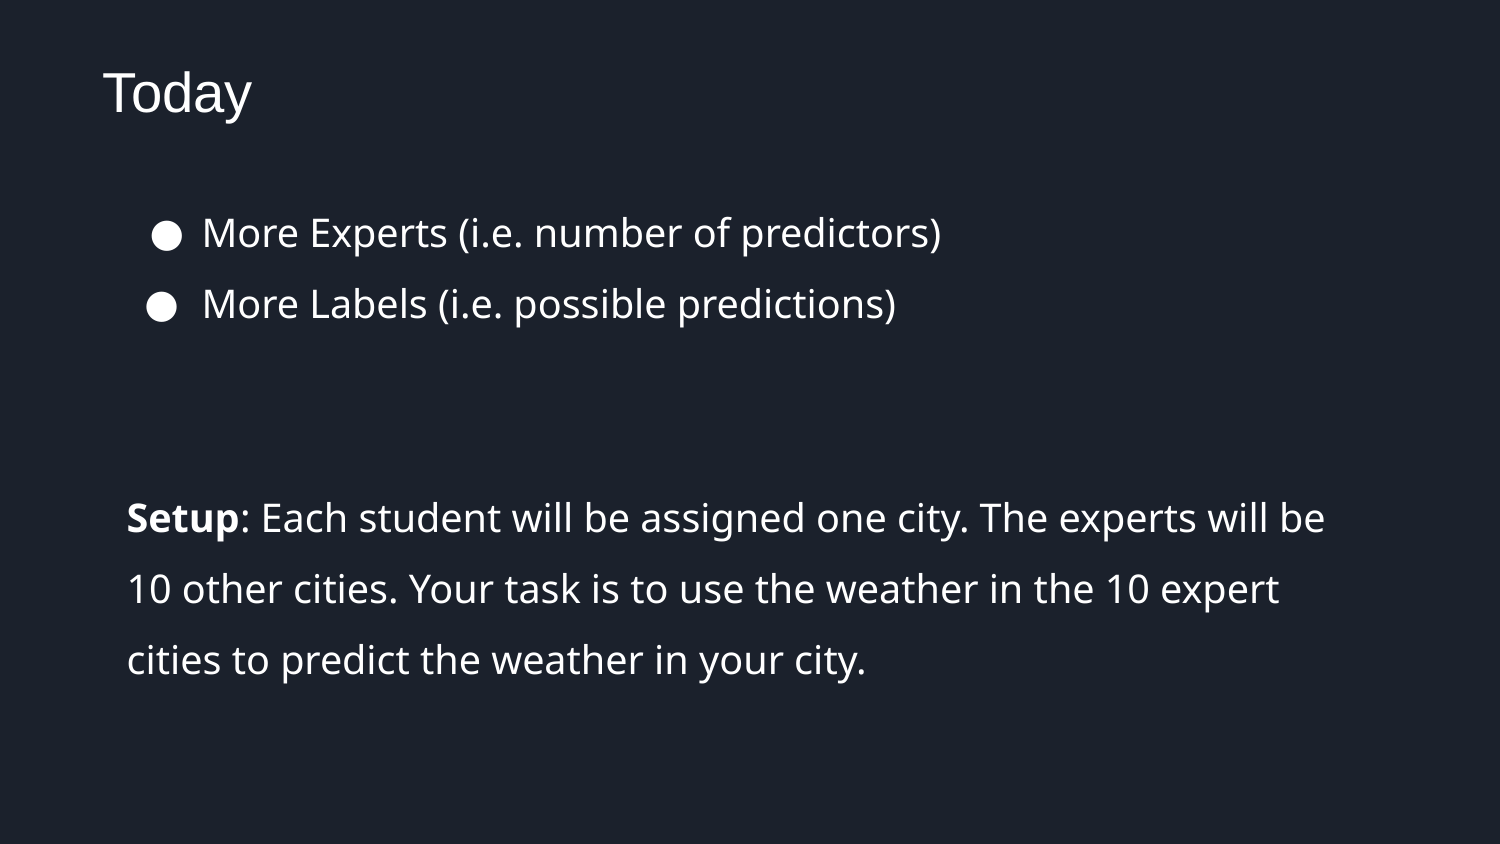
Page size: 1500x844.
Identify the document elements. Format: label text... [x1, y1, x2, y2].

title Today [87, 40, 1430, 167]
text_box More Experts (i.e. number of predictors) More Labels (i.e. possible predictions) Setup: Each student will be assigned one city. The experts will be 10 other cities. Your task is to use the weather in the 10 expert cities to predict the weather in your city. [111, 169, 1396, 764]
